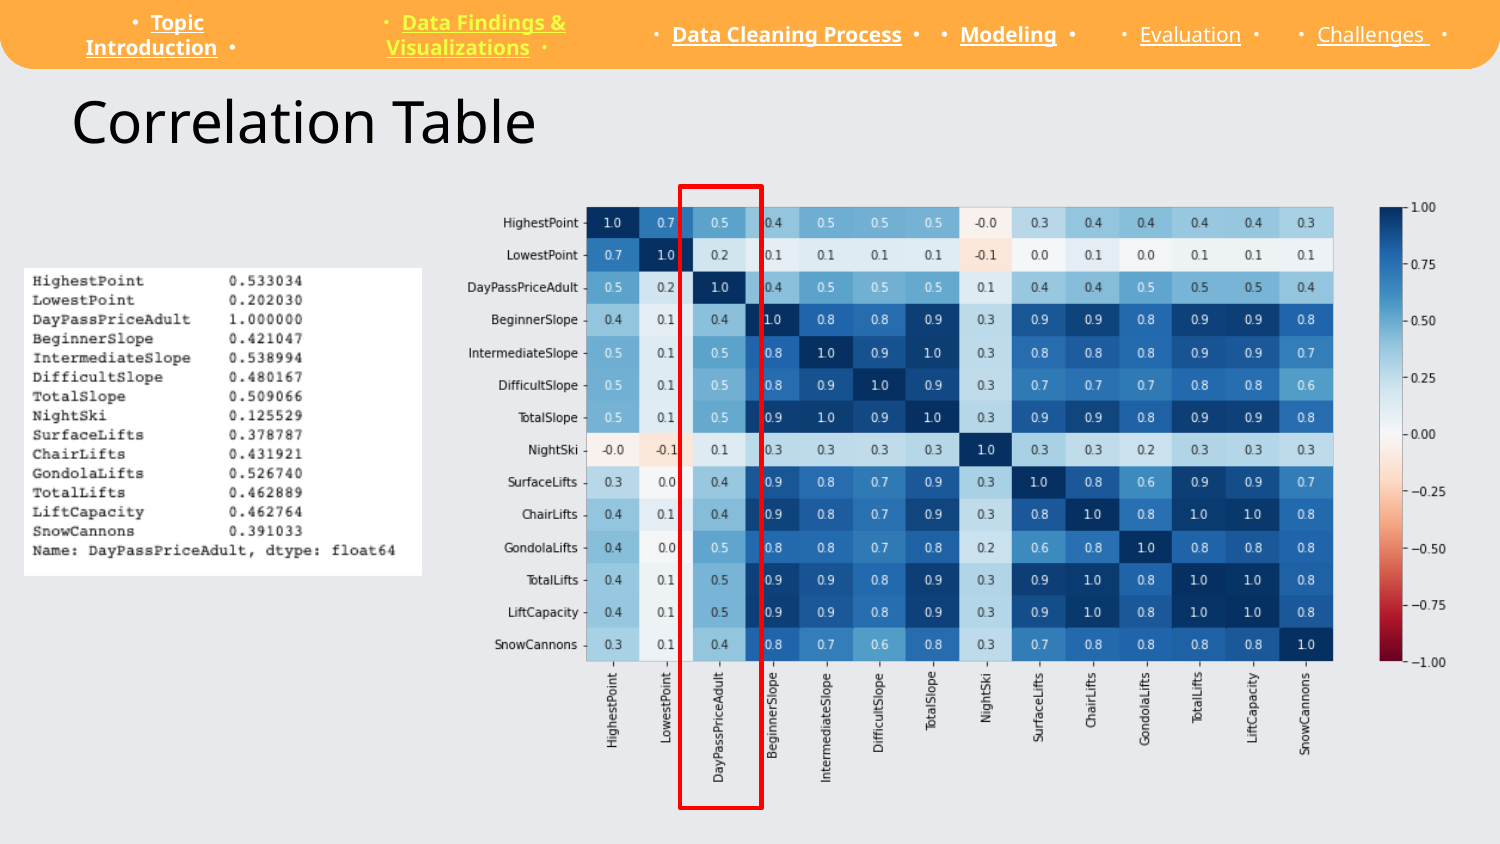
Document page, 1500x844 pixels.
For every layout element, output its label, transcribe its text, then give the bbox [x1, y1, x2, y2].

text_box Correlation Table [71, 70, 1007, 155]
text_box ・Topic Introduction・ [41, 5, 288, 63]
text_box [0, 0, 1500, 69]
picture [24, 268, 423, 576]
text_box ・Modeling・ [905, 5, 1112, 63]
text_box ・Data Cleaning Process・ [650, 5, 905, 63]
picture [459, 193, 1455, 789]
text_box [679, 186, 762, 192]
text_box ・Evaluation・ [1112, 5, 1263, 63]
text_box [679, 797, 762, 809]
text_box ・Data Findings & Visualizations・ [292, 5, 650, 63]
text_box ・Challenges ・ [1263, 5, 1484, 63]
